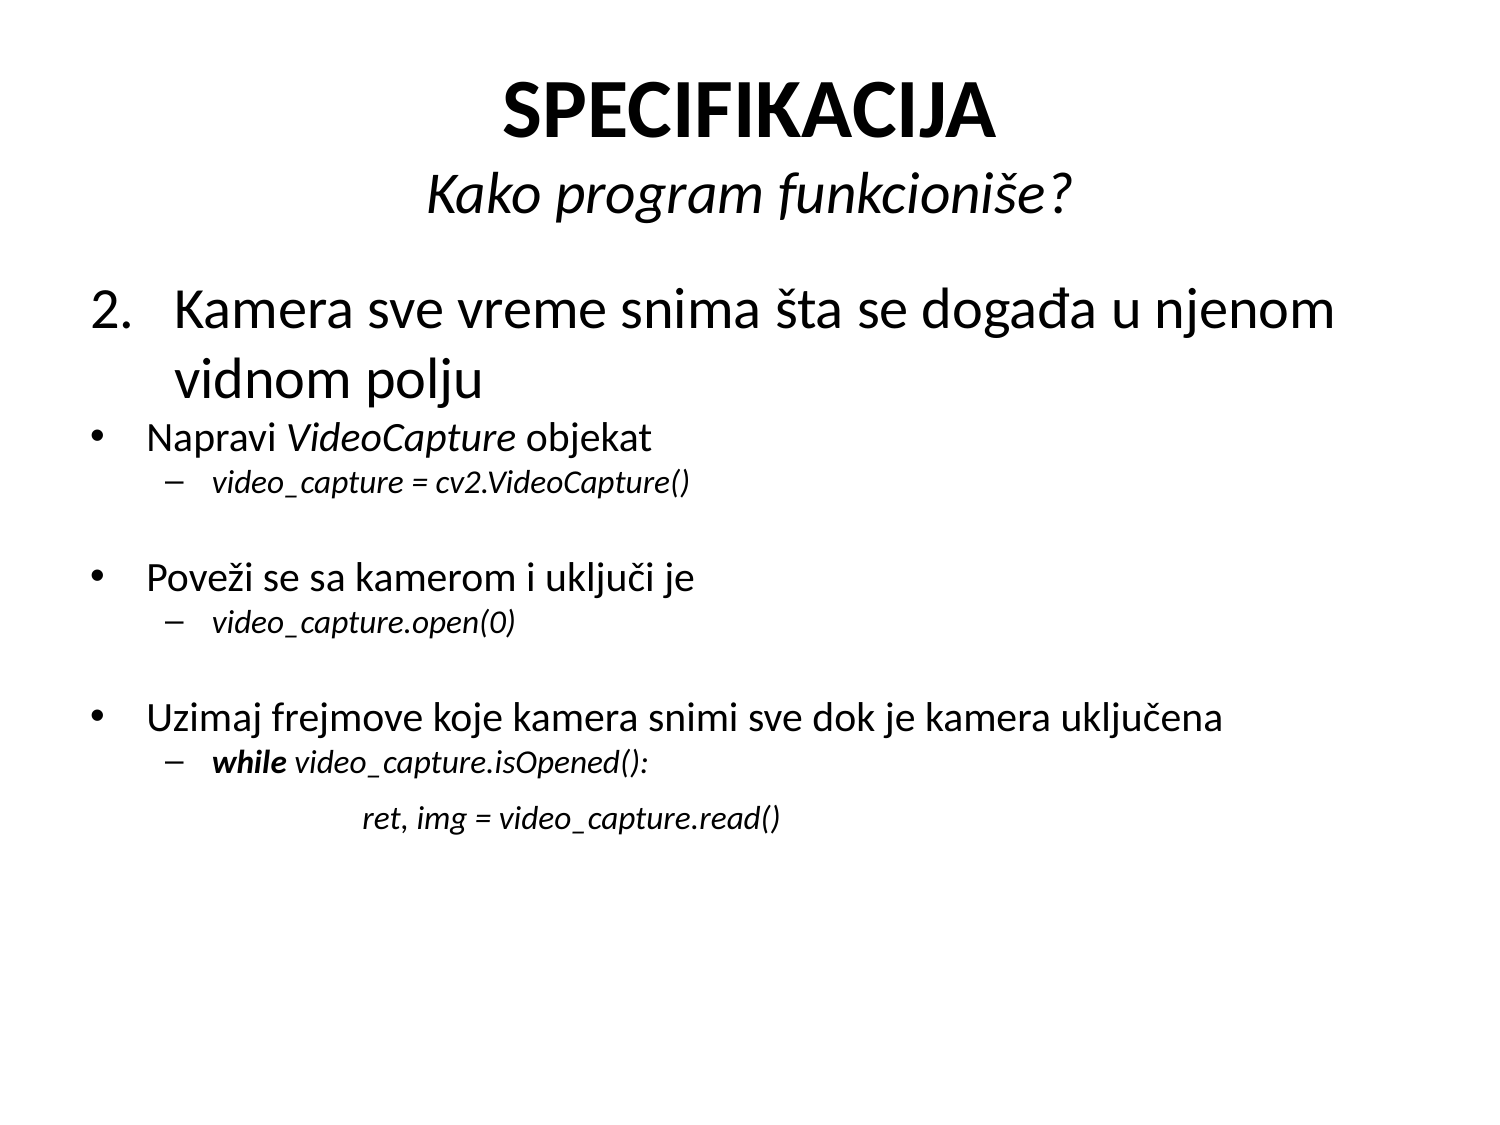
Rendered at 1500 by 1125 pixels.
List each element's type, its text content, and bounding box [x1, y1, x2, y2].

title SPECIFIKACIJA Kako program funkcioniše? [75, 45, 1425, 233]
list Kamera sve vreme snima šta se događa u njenom vidnom polju Napravi VideoCapture objekat video_capture = cv2.VideoCapture() Poveži se sa kamerom i uključi je video_capture.open(0) Uzimaj frejmove koje kamera snimi sve dok je kamera uključena while video_capture.isOpened(): ret, img = video_capture.read() [75, 262, 1425, 1005]
